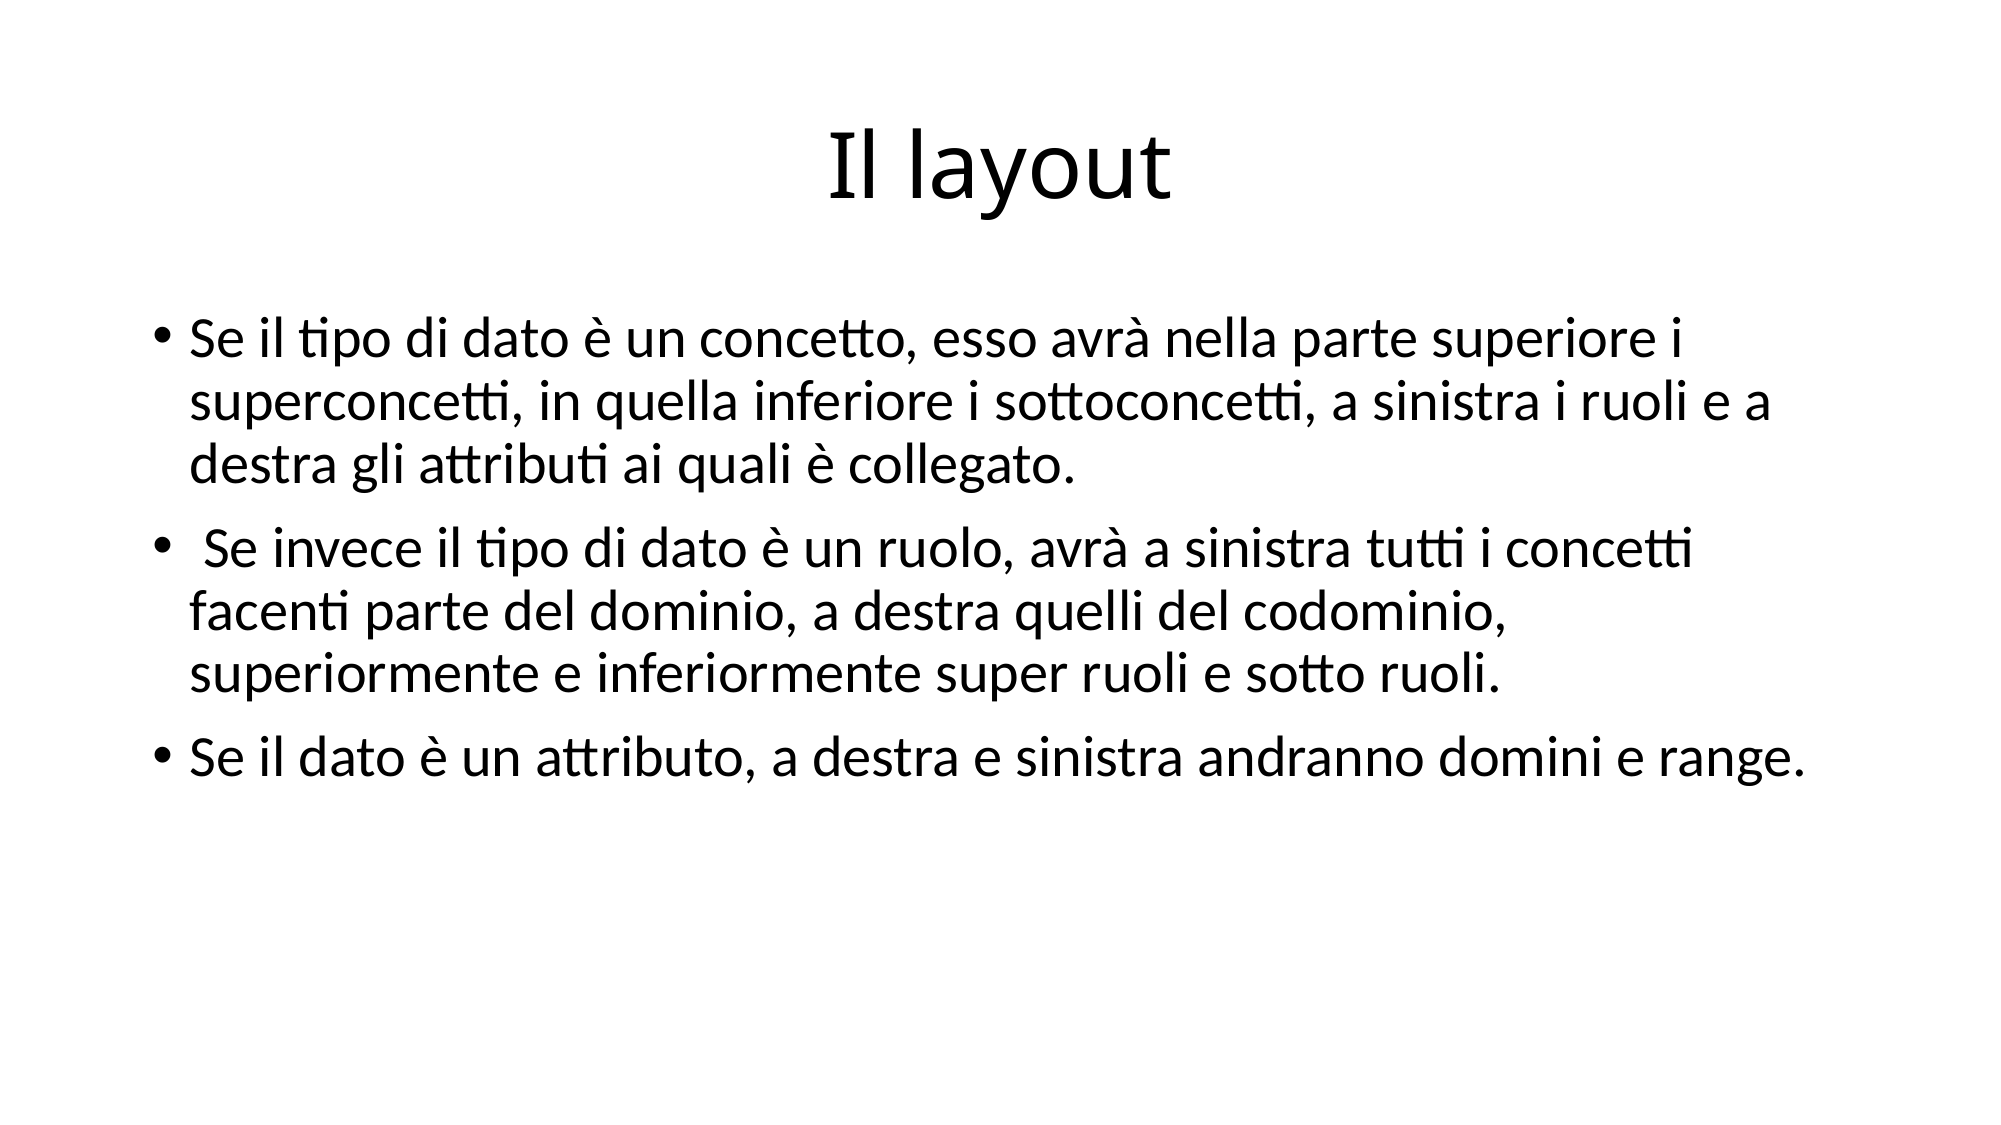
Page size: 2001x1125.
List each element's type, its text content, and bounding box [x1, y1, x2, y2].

title Il layout [137, 59, 1863, 278]
list Se il tipo di dato è un concetto, esso avrà nella parte superiore i superconcetti, in quella inferiore i sottoconcetti, a sinistra i ruoli e a destra gli attributi ai quali è collegato. Se invece il tipo di dato è un ruolo, avrà a sinistra tutti i concetti facenti parte del dominio, a destra quelli del codominio, superiormente e inferiormente super ruoli e sotto ruoli. Se il dato è un attributo, a destra e sinistra andranno domini e range. [137, 299, 1863, 1014]
